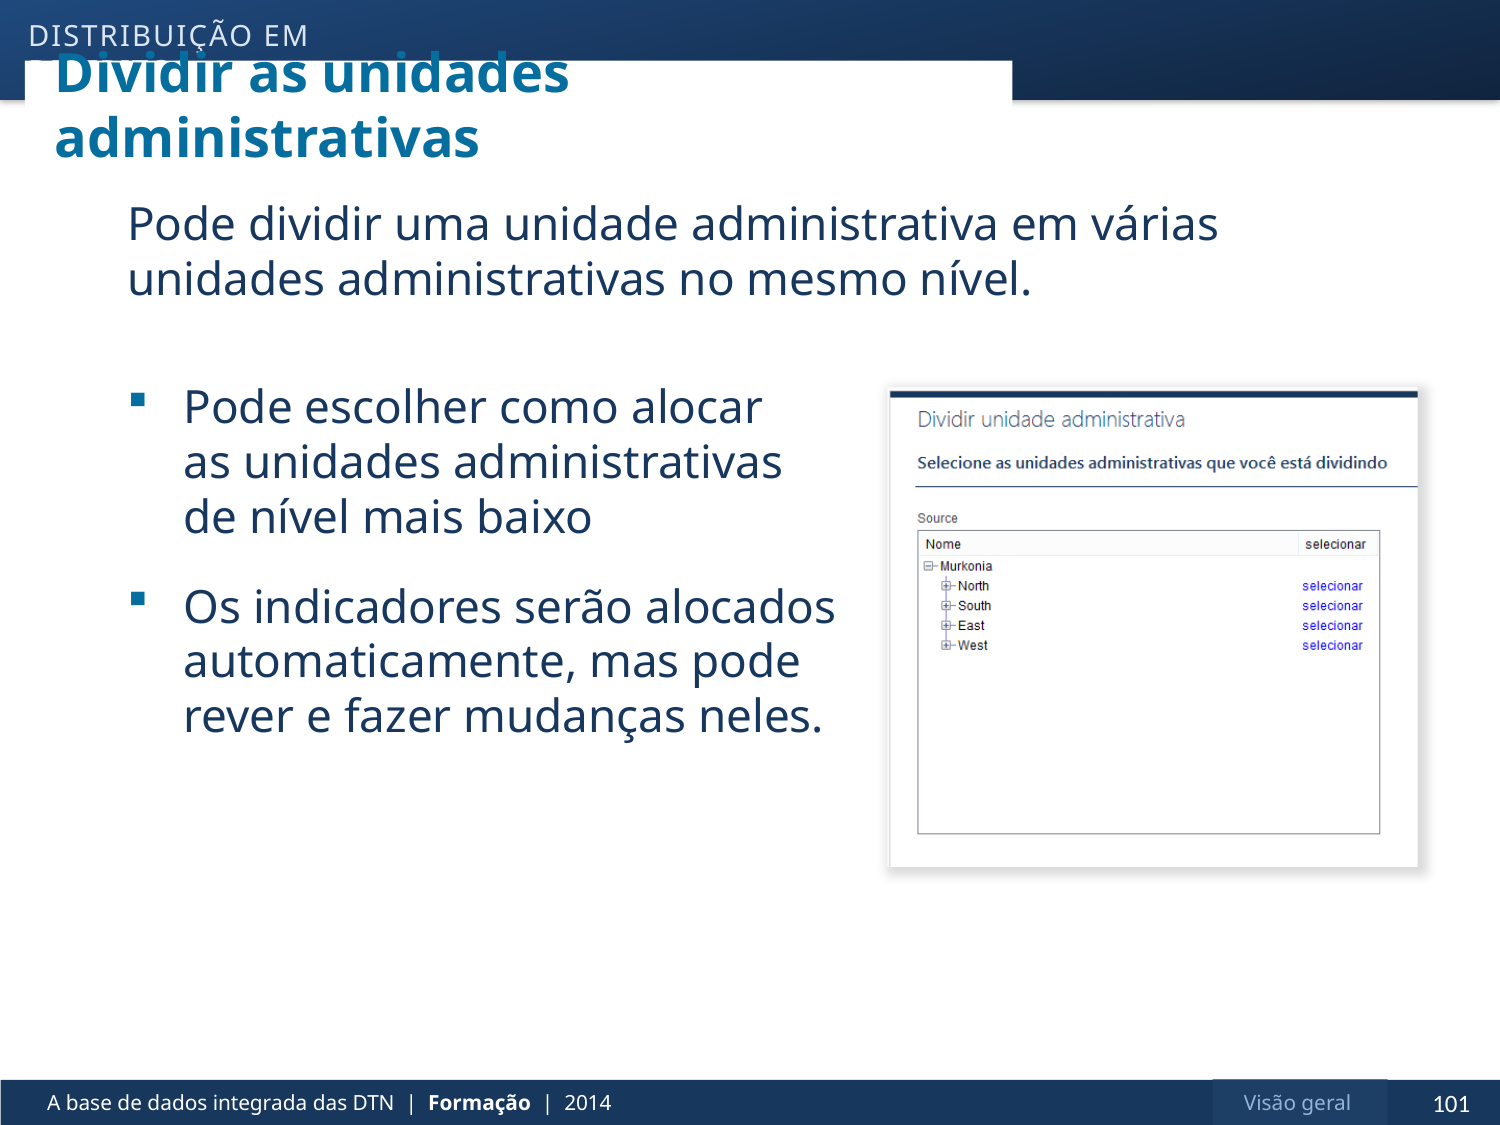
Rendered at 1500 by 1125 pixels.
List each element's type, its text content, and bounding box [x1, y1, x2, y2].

list distribuição em distritos [28, 9, 392, 60]
list Pode dividir uma unidade administrativa em várias unidades administrativas no mesmo nível. Pode escolher como alocar as unidades administrativas de nível mais baixo Os indicadores serão alocados automaticamente, mas pode rever e fazer mudanças neles. [112, 187, 1400, 930]
title Dividir as unidades administrativas [24, 60, 1013, 146]
picture [887, 387, 1418, 867]
